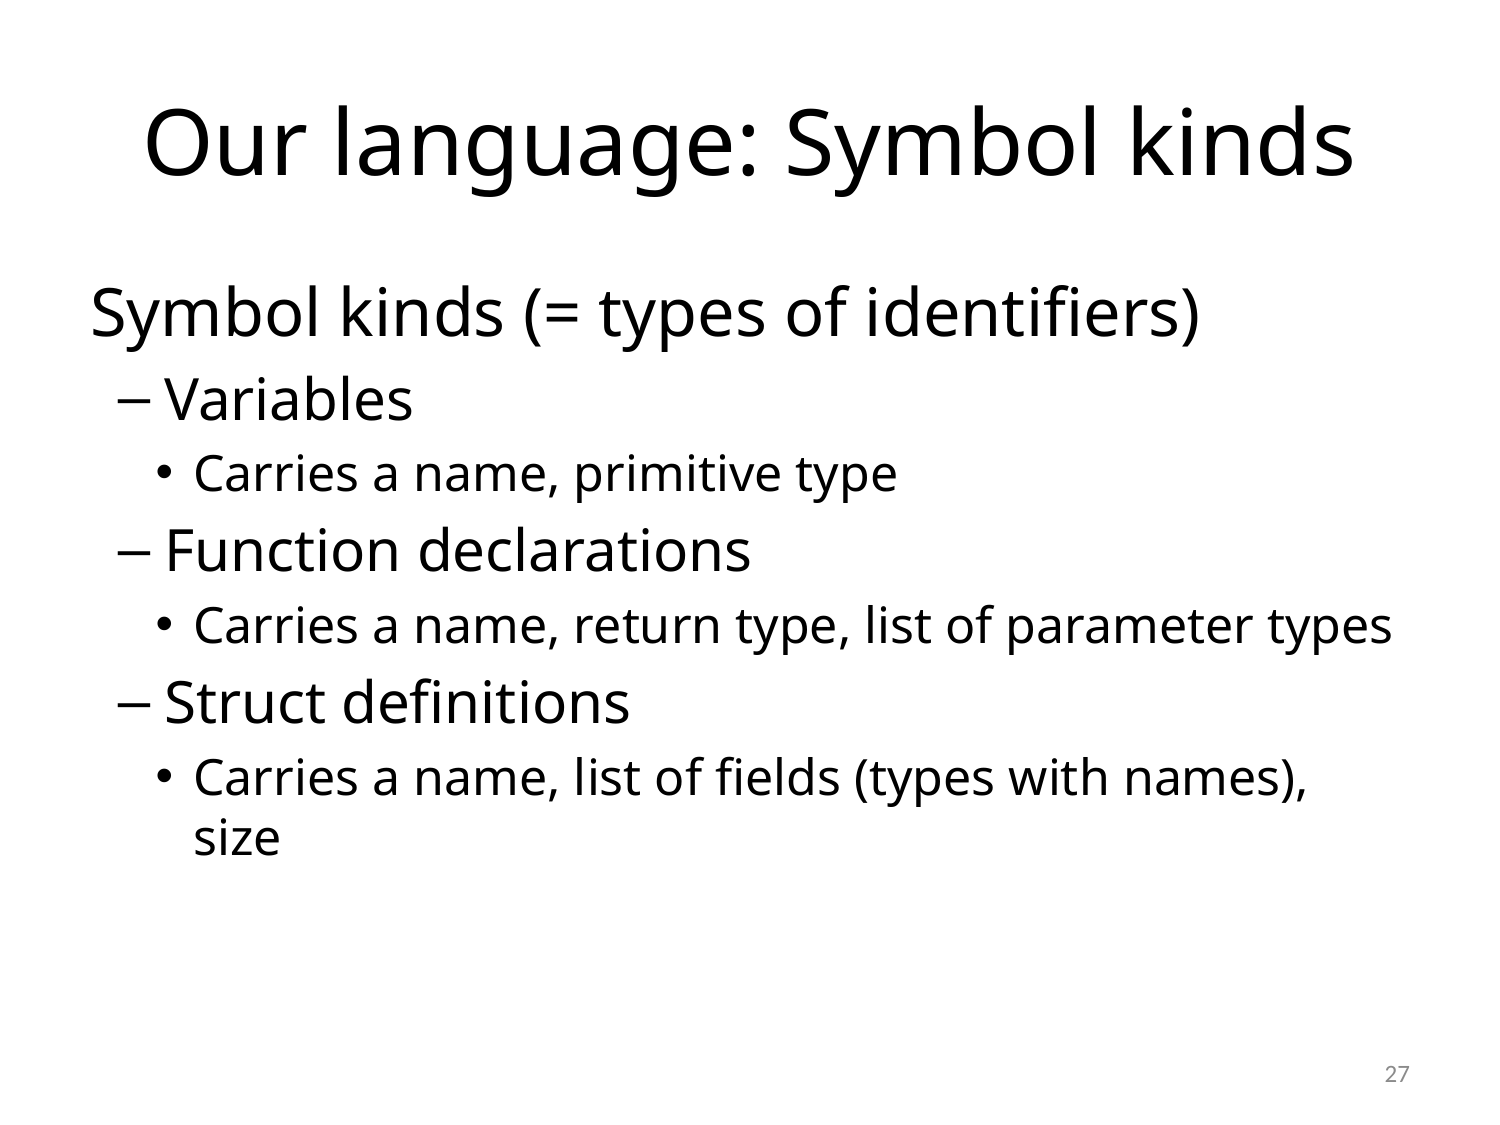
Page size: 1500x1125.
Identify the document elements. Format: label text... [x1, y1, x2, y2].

title Our language: Symbol kinds [75, 45, 1425, 233]
list Symbol kinds (= types of identifiers) Variables Carries a name, primitive type Function declarations Carries a name, return type, list of parameter types Struct definitions Carries a name, list of fields (types with names), size [75, 262, 1425, 1005]
slide_number 27 [1074, 1042, 1425, 1103]
